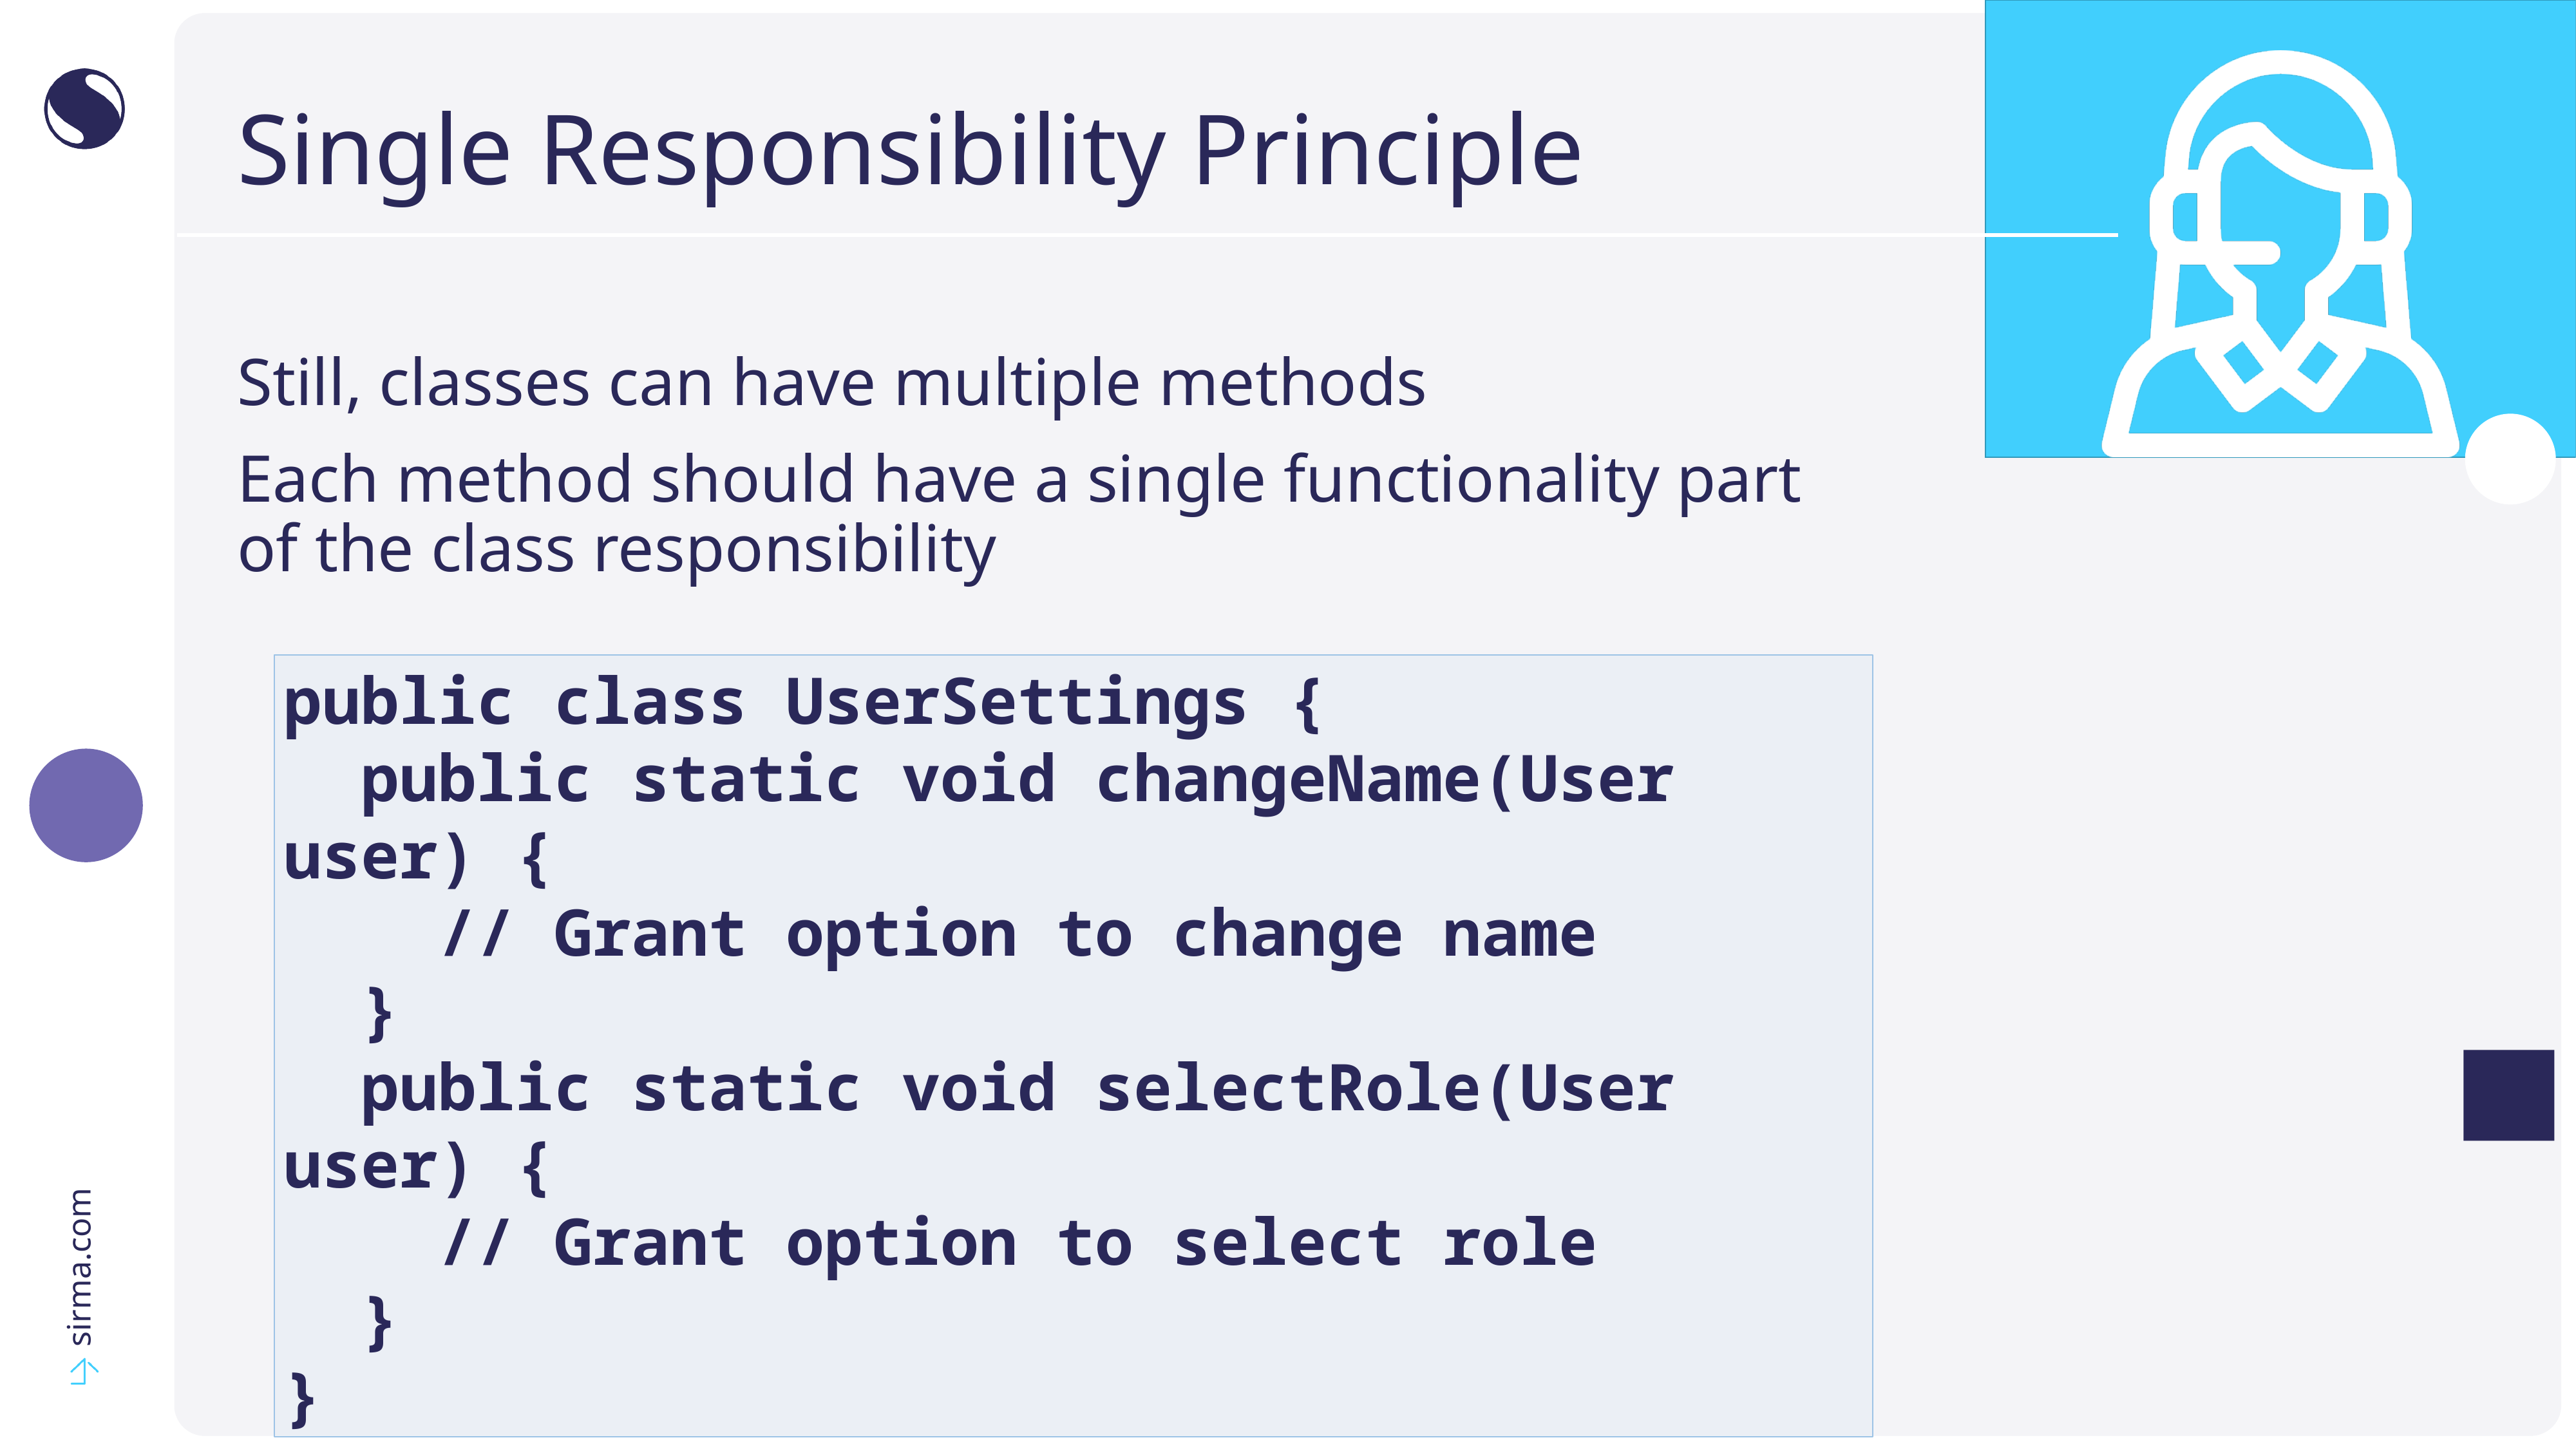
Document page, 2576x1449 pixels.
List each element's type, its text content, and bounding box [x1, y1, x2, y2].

text_box public class UserSettings { public static void changeName(User user) { // Grant option to change name } public static void selectRole(User user) { // Grant option to select role } } [274, 655, 1873, 1437]
title Single Responsibility Principle [227, 77, 2118, 230]
picture [2077, 50, 2485, 457]
picture [44, 68, 125, 149]
picture [70, 1358, 99, 1385]
list Still, classes can have multiple methods Each method should have a single functionality part of the class responsibility [227, 345, 2448, 1342]
